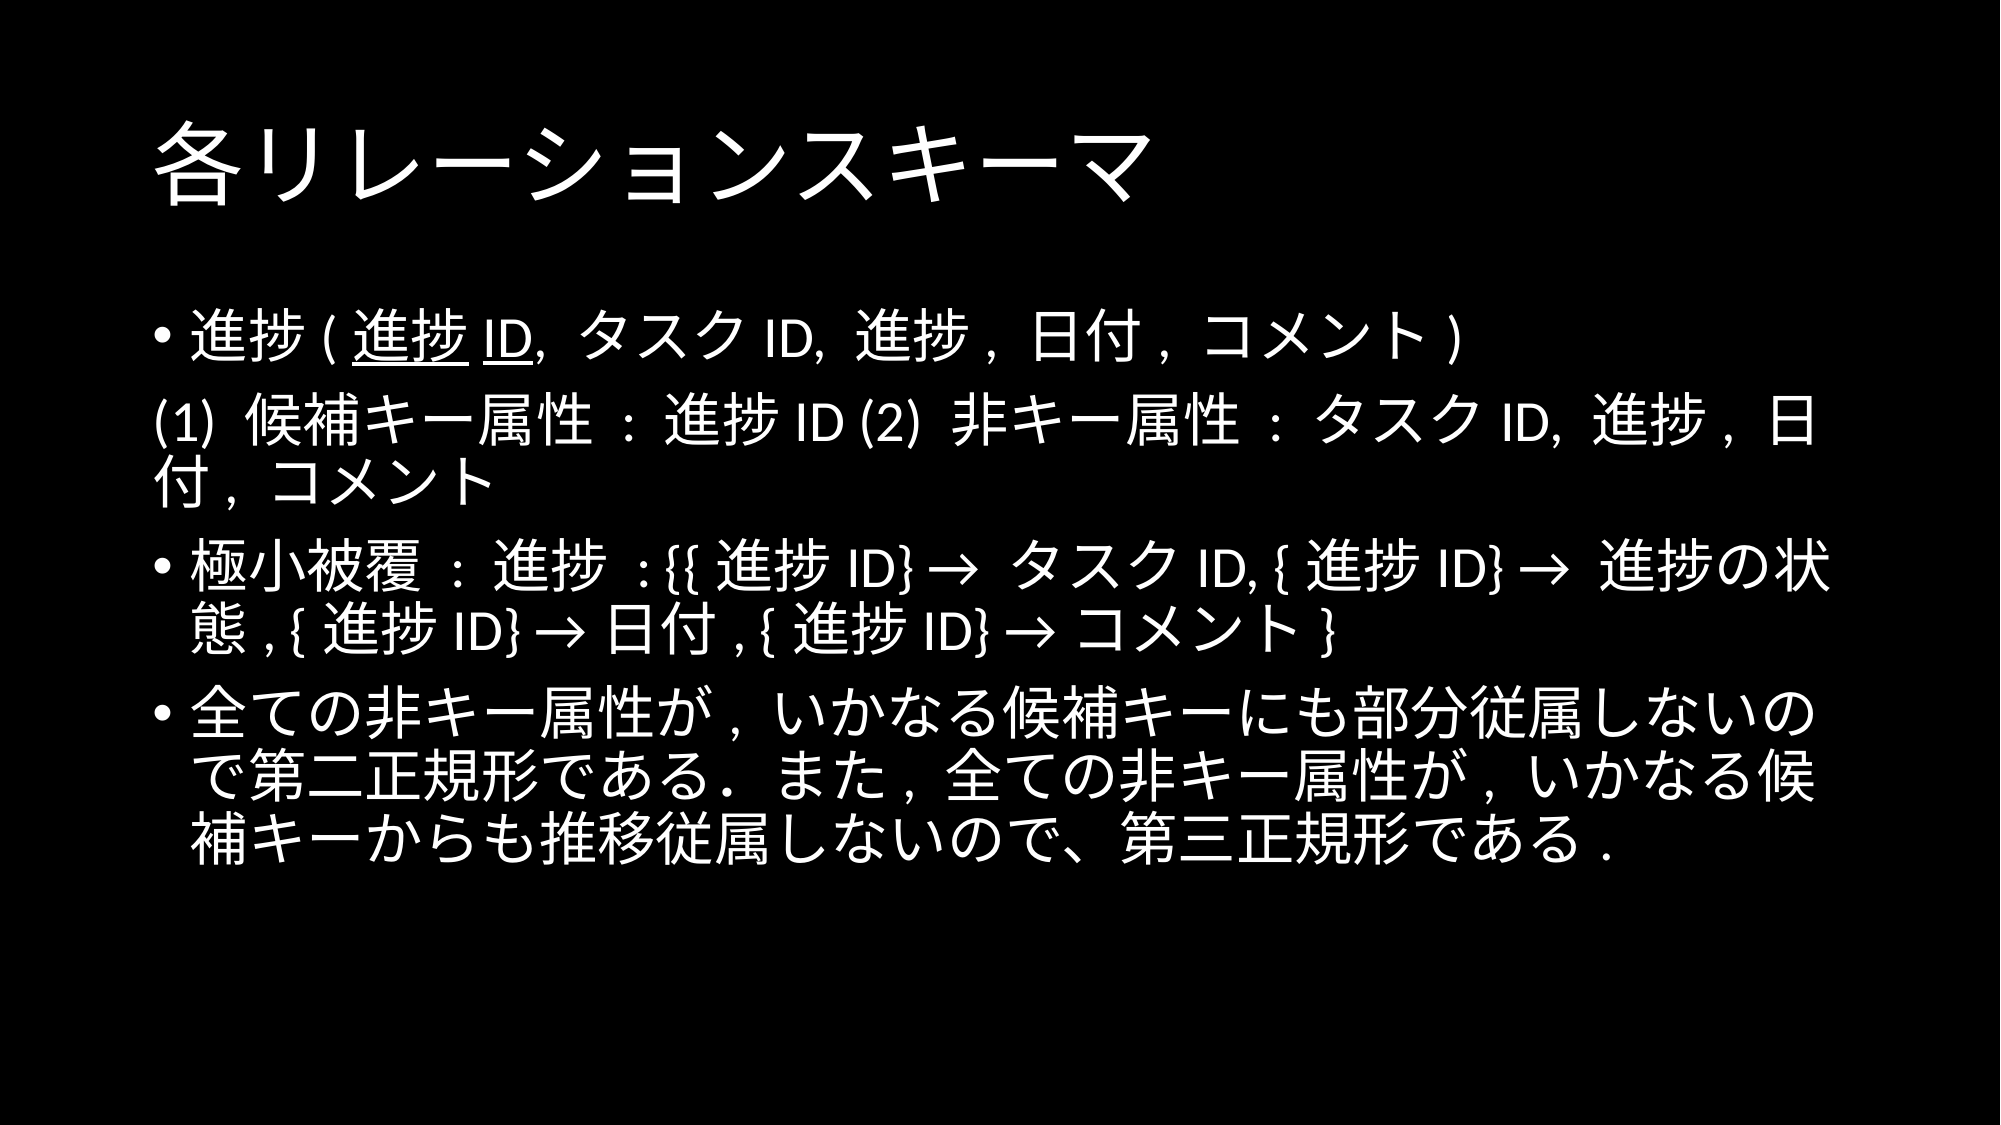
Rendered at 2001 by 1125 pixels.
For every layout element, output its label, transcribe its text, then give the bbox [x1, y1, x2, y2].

title 各リレーションスキーマ [137, 59, 1863, 278]
list 進捗(進捗ID, タスクID, 進捗, 日付, コメント) (1) 候補キー属性 : 進捗ID (2) 非キー属性 : タスクID, 進捗, 日付, コメント 極小被覆 : 進捗 : {{進捗ID} → タスクID, {進捗ID} → 進捗の状態, {進捗ID} →日付, {進捗ID} →コメント} 全ての非キー属性が, いかなる候補キーにも部分従属しないので第二正規形である．また, 全ての非キー属性が, いかなる候補キーからも推移従属しないので、第三正規形である. [137, 299, 1863, 1014]
